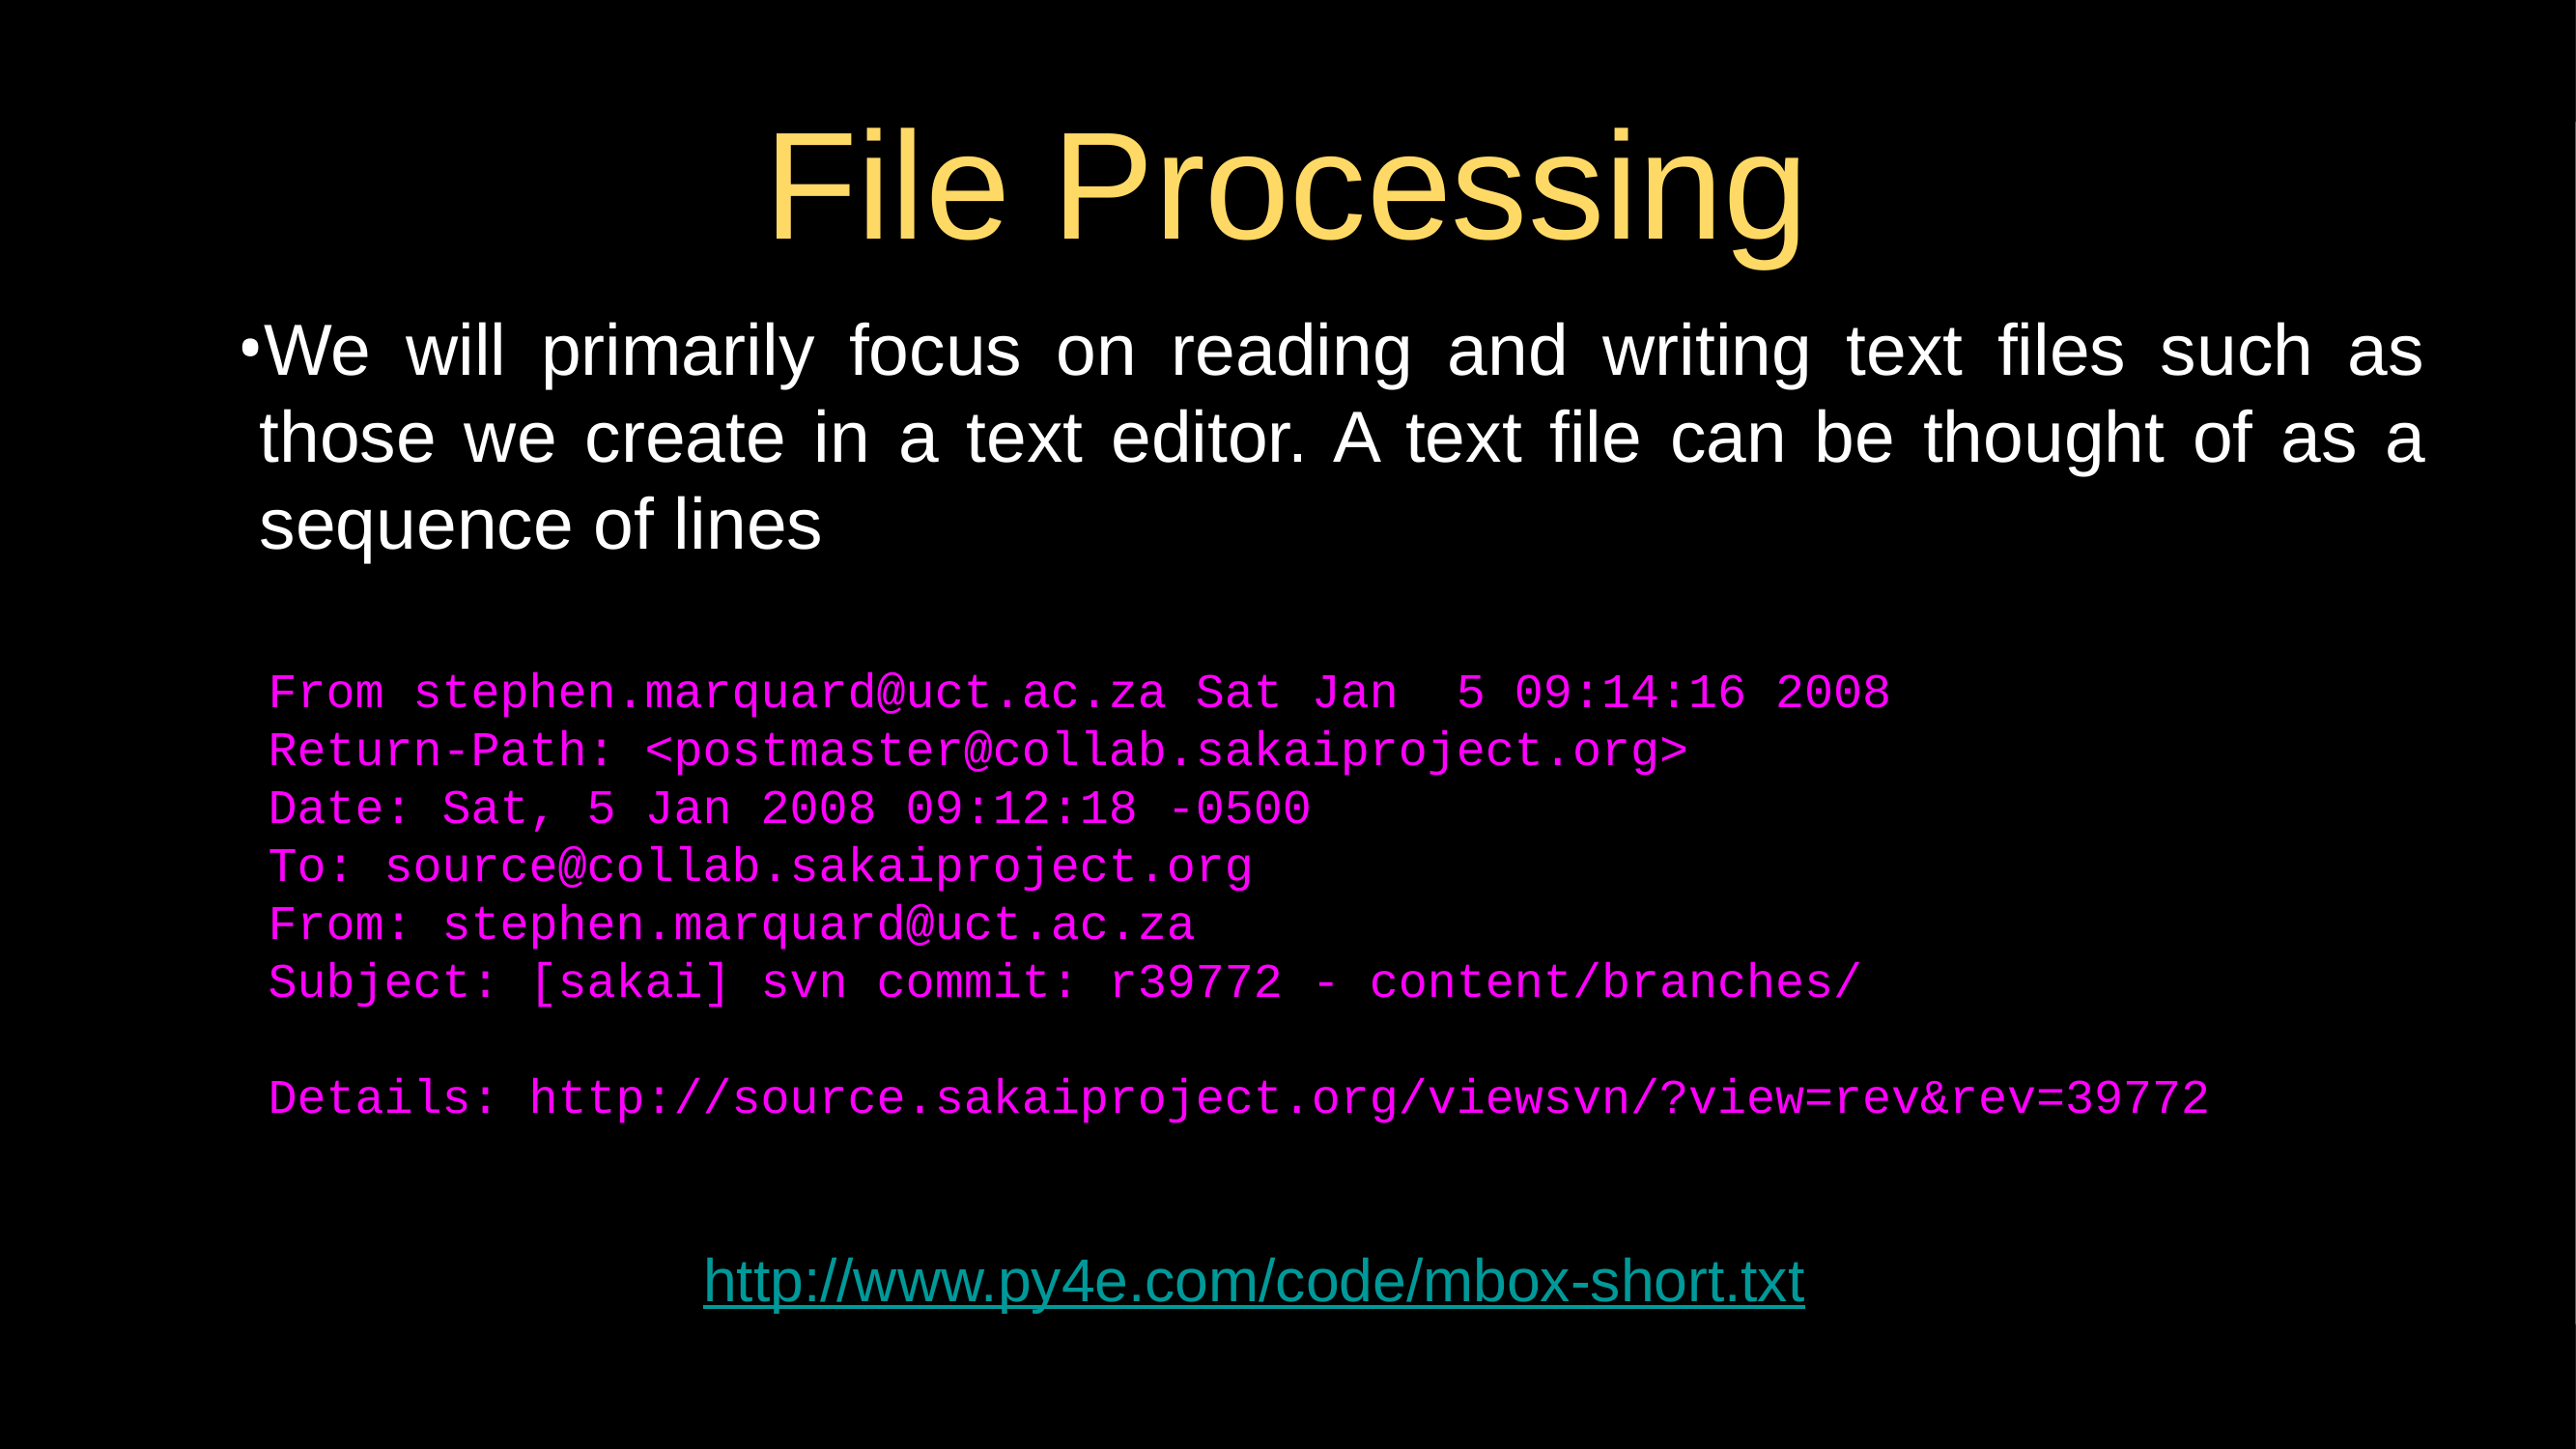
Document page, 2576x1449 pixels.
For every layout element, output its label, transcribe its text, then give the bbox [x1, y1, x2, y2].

list We will primarily focus on reading and writing text files such as those we create in a text editor. A text file can be thought of as a sequence of lines [140, 312, 2433, 554]
text_box From stephen.marquard@uct.ac.za Sat Jan 5 09:14:16 2008 Return-Path: <postmaster@collab.sakaiproject.org> Date: Sat, 5 Jan 2008 09:12:18 -0500 To: source@collab.sakaiproject.org From: stephen.marquard@uct.ac.za Subject: [sakai] svn commit: r39772 - content/branches/ Details: http://source.sakaiproject.org/viewsvn/?view=rev&rev=39772 [268, 615, 2307, 1168]
title File Processing [183, 70, 2391, 286]
text_box http://www.py4e.com/code/mbox-short.txt [494, 1228, 2016, 1327]
